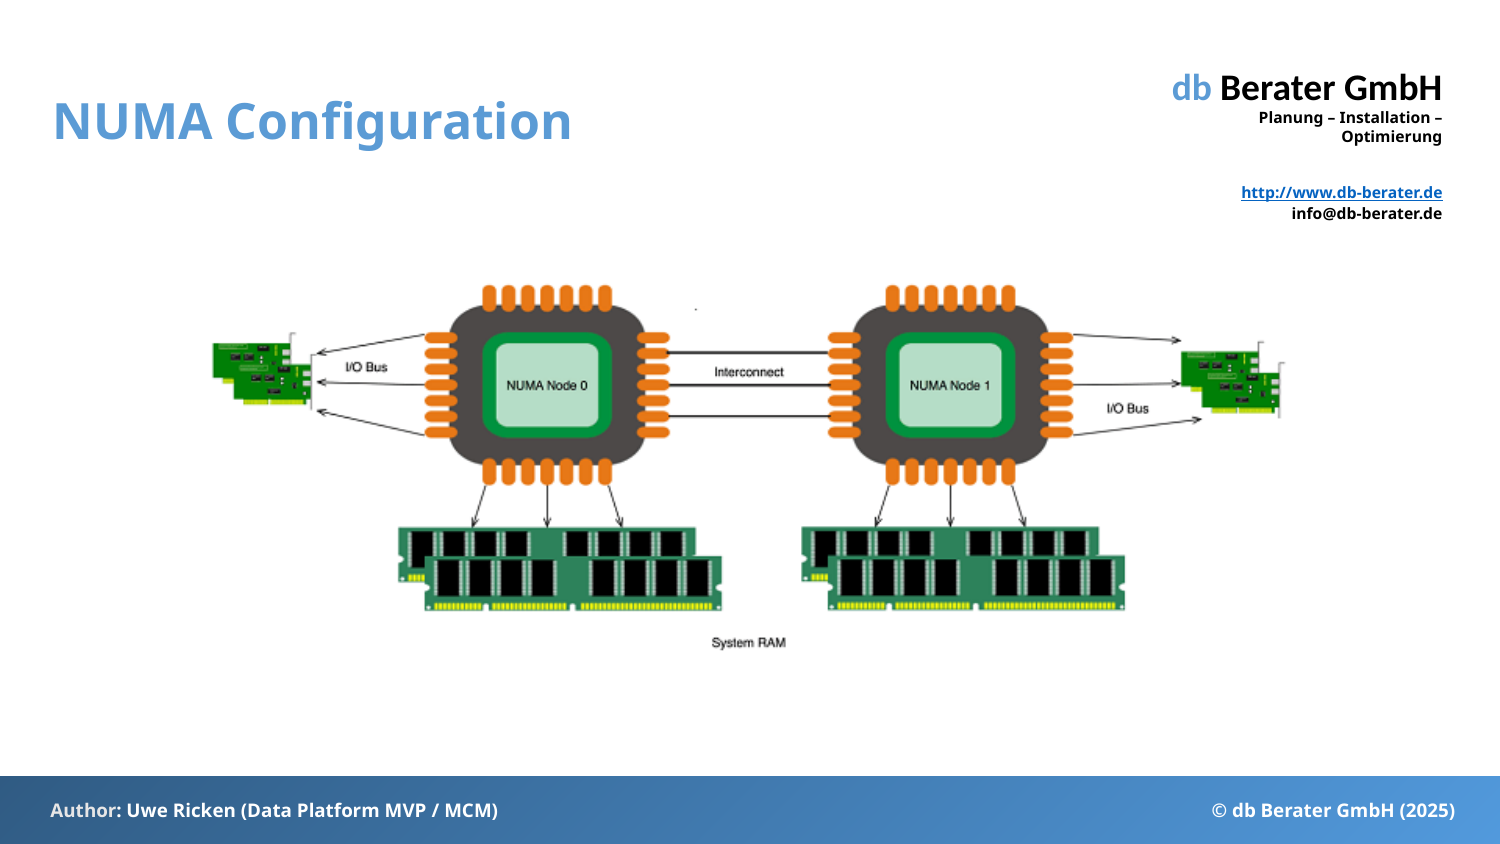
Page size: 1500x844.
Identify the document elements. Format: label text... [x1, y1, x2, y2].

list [203, 273, 1297, 699]
title NUMA Configuration [41, 54, 1154, 192]
